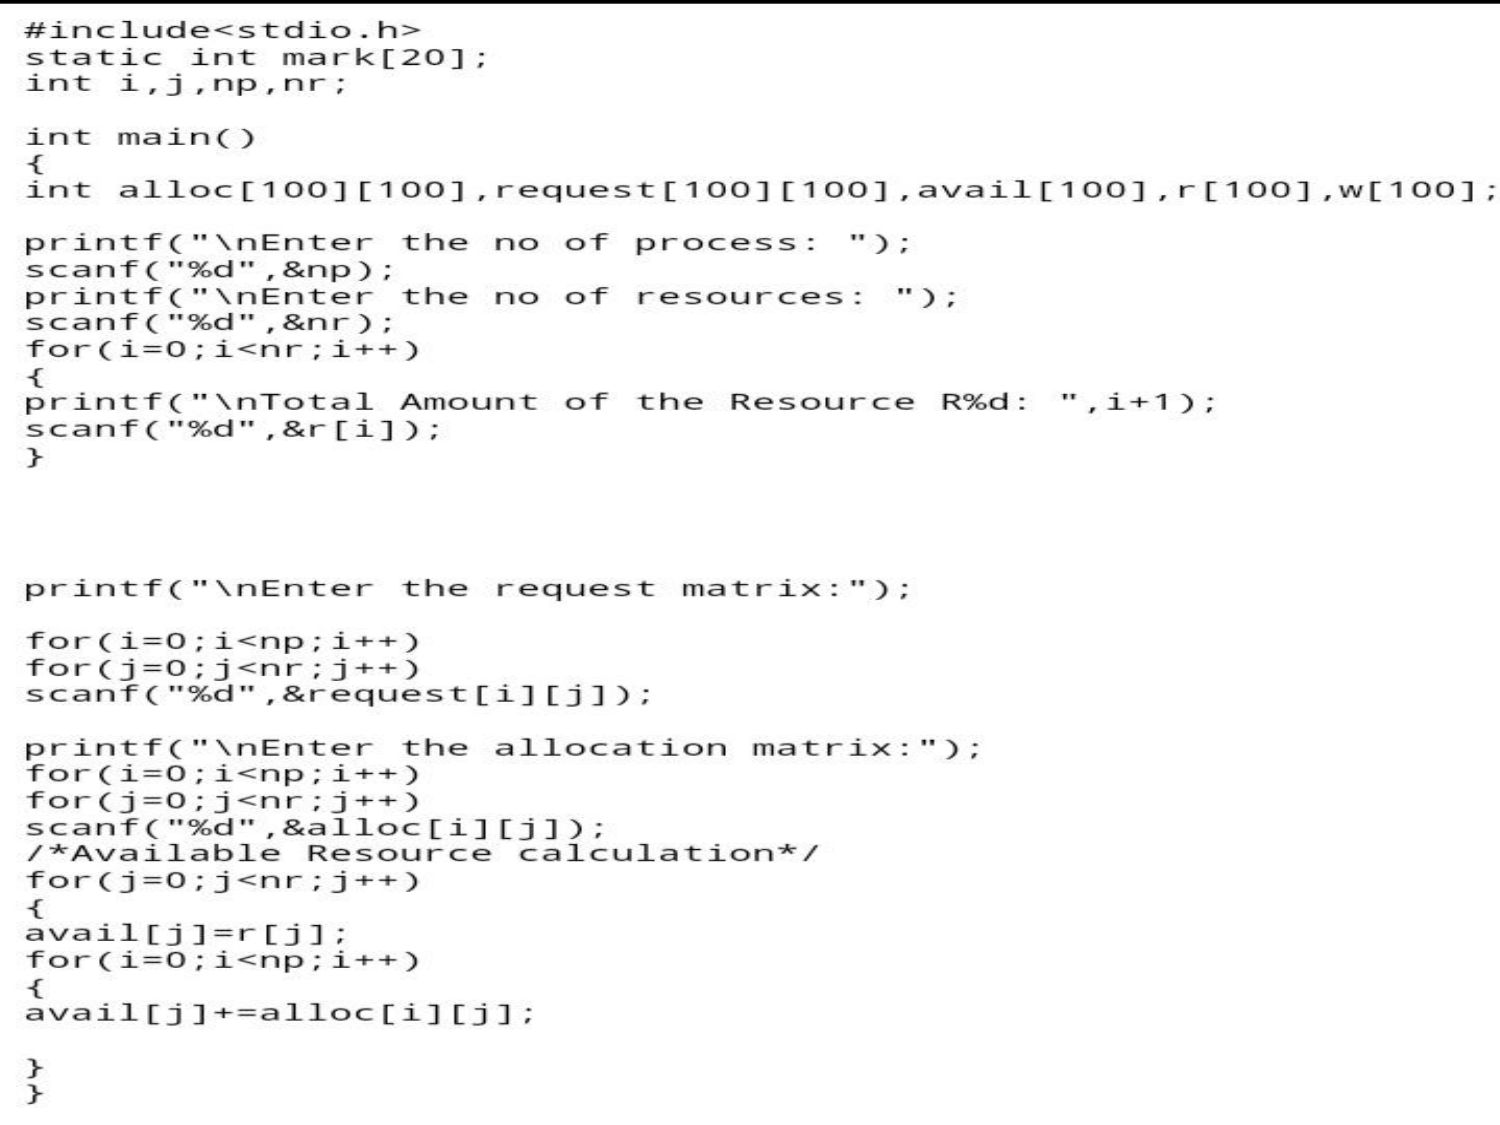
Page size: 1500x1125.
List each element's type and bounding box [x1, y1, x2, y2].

list [0, 0, 1500, 1125]
